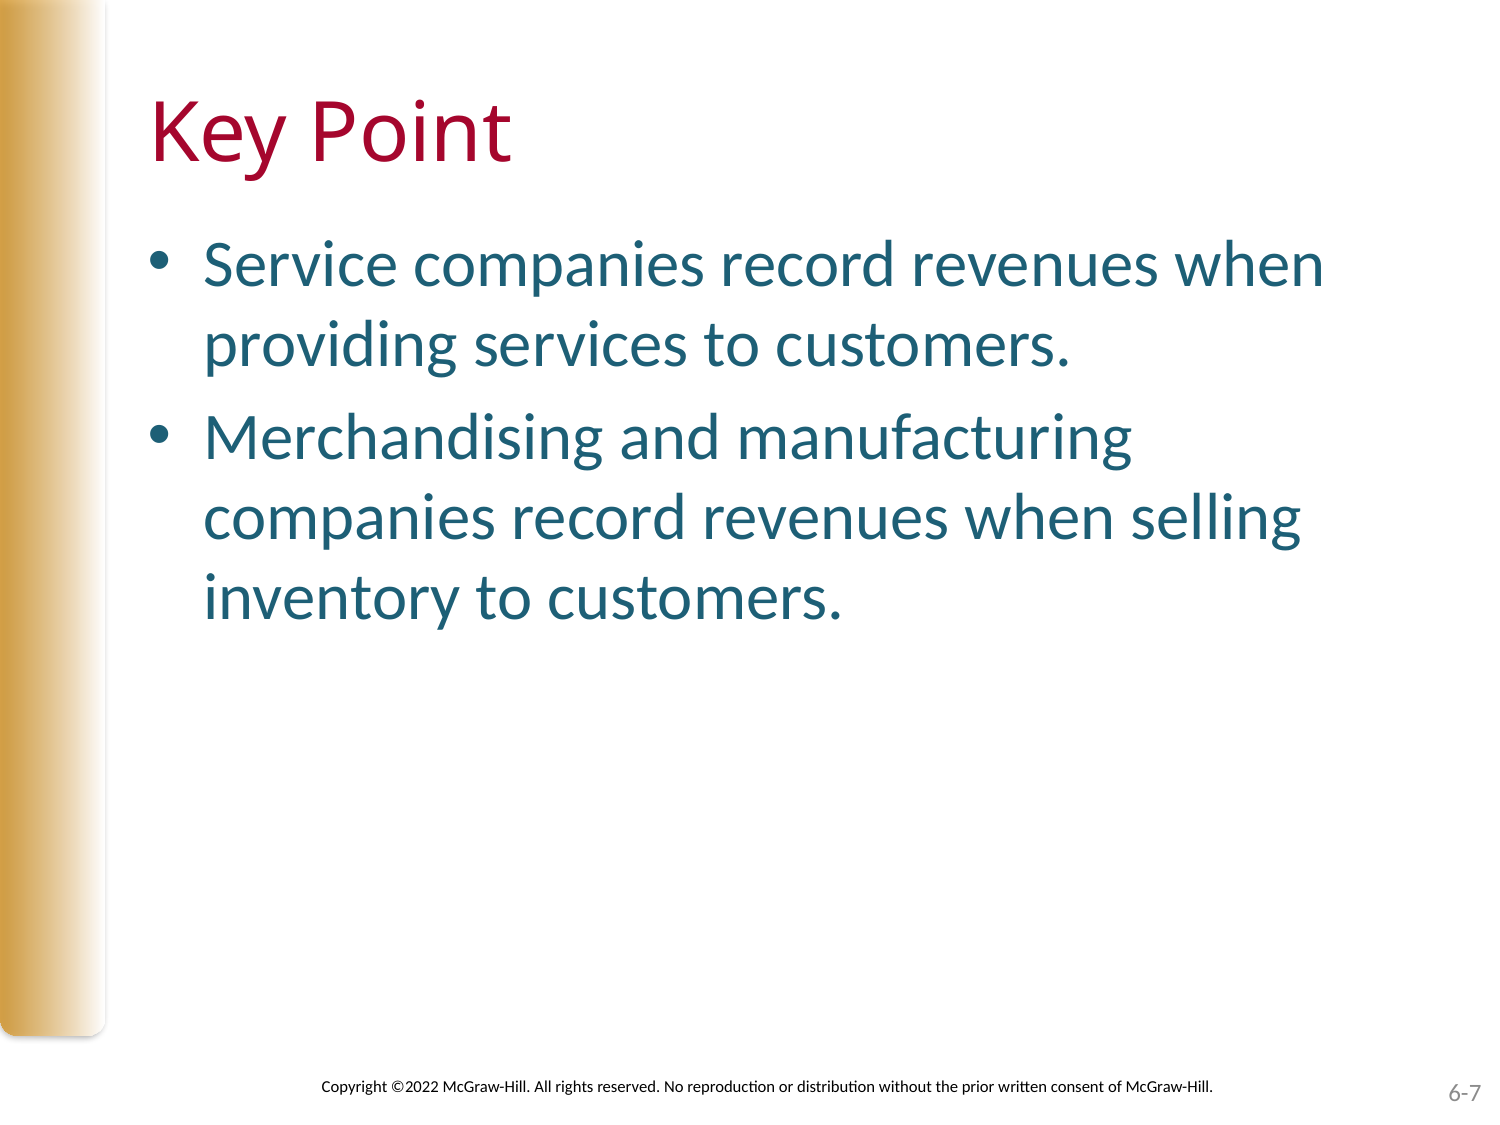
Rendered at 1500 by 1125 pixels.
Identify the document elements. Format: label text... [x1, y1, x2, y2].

title Key Point [133, 70, 1484, 258]
list Service companies record revenues when providing services to customers. Merchandising and manufacturing companies record revenues when selling inventory to customers. [132, 211, 1438, 1009]
footer Copyright ©2022 McGraw-Hill. All rights reserved. No reproduction or distribution without the prior written consent of McGraw-Hill. [233, 1055, 1307, 1116]
